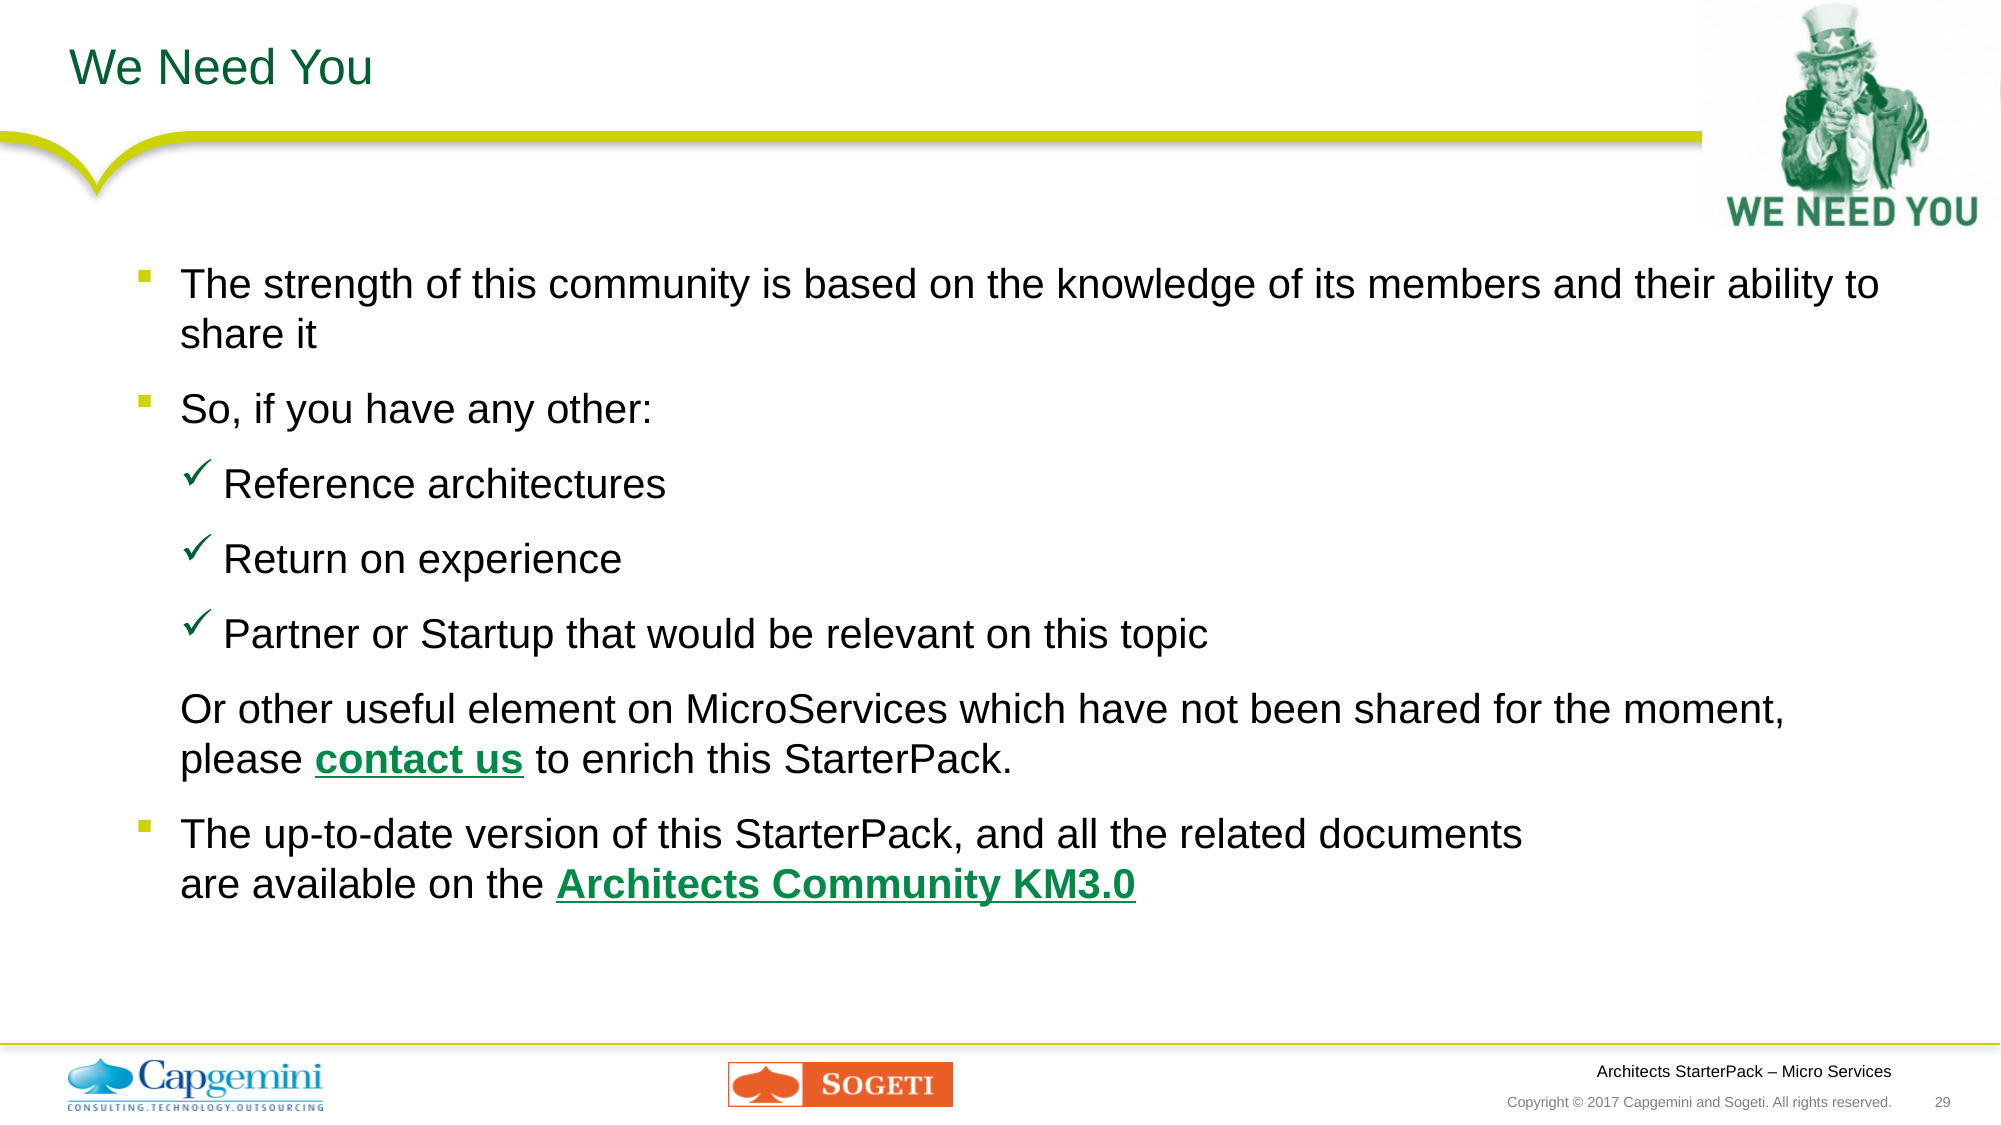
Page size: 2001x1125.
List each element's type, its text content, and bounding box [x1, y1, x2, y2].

picture [728, 1062, 953, 1107]
picture [68, 1058, 323, 1111]
picture [1702, 0, 2000, 233]
title We Need You [69, 0, 1700, 129]
text_box The strength of this community is based on the knowledge of its members and their ability to share it So, if you have any other: Reference architectures Return on experience Partner or Startup that would be relevant on this topic Or other useful element on MicroServices which have not been shared for the moment, please contact us to enrich this StarterPack. The up-to-date version of this StarterPack, and all the related documents are available on the Architects Community KM3.0 [135, 256, 1899, 800]
